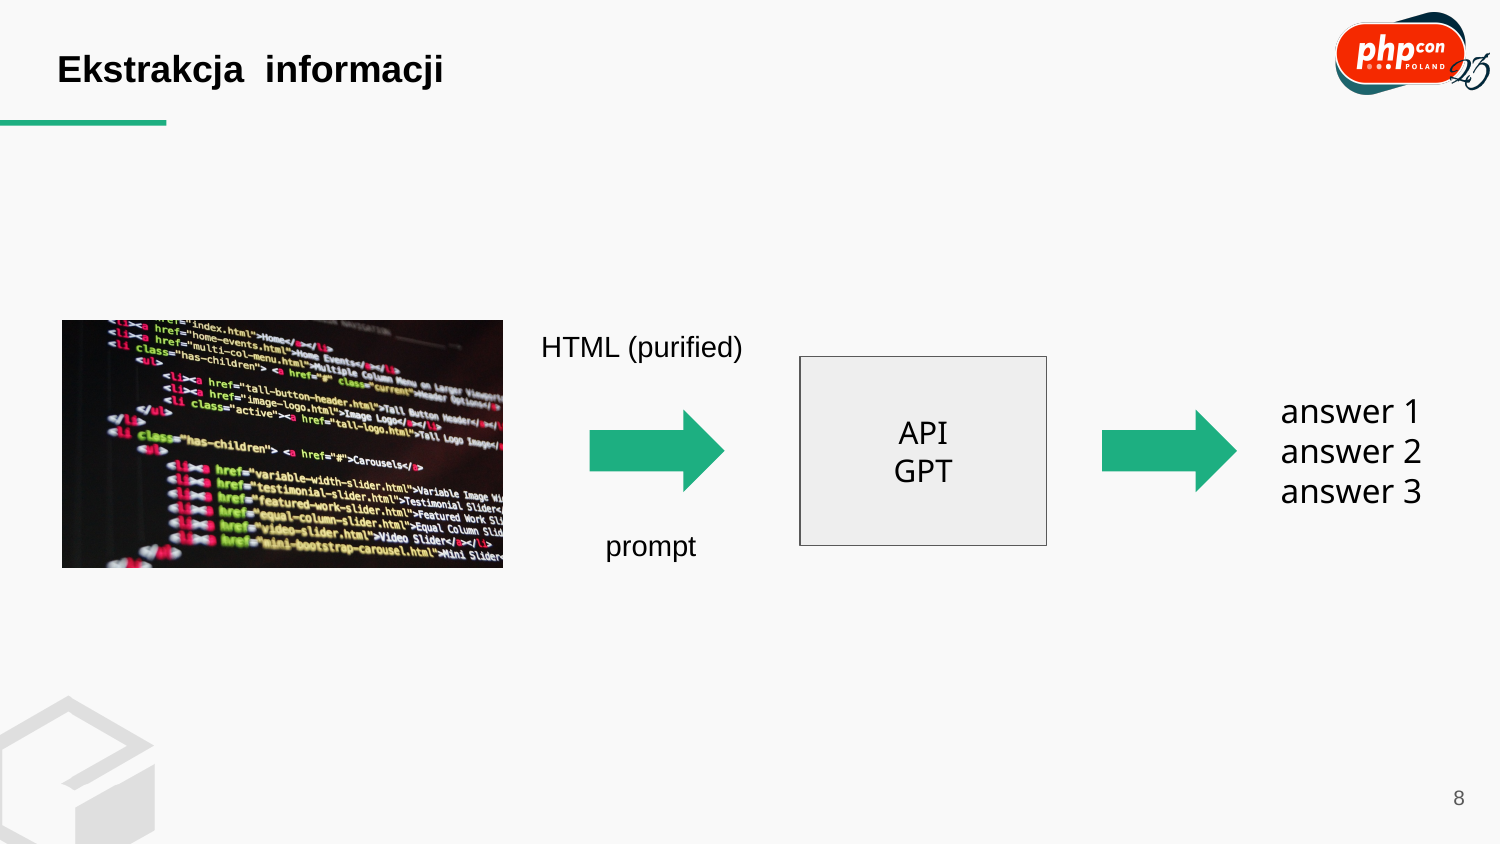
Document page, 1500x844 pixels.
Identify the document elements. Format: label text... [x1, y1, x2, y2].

text_box Ekstrakcja informacji [42, 29, 1258, 108]
text_box prompt [534, 512, 768, 578]
picture [0, 694, 155, 844]
text_box HTML (purified) [525, 313, 759, 379]
text_box [589, 409, 725, 493]
text_box answer 1 answer 2 answer 3 [1265, 375, 1453, 525]
slide_number ‹#› [1389, 764, 1480, 830]
text_box [0, 120, 167, 126]
picture [1335, 12, 1490, 96]
picture [62, 320, 503, 568]
text_box [1102, 409, 1237, 493]
text_box API GPT [800, 356, 1047, 546]
